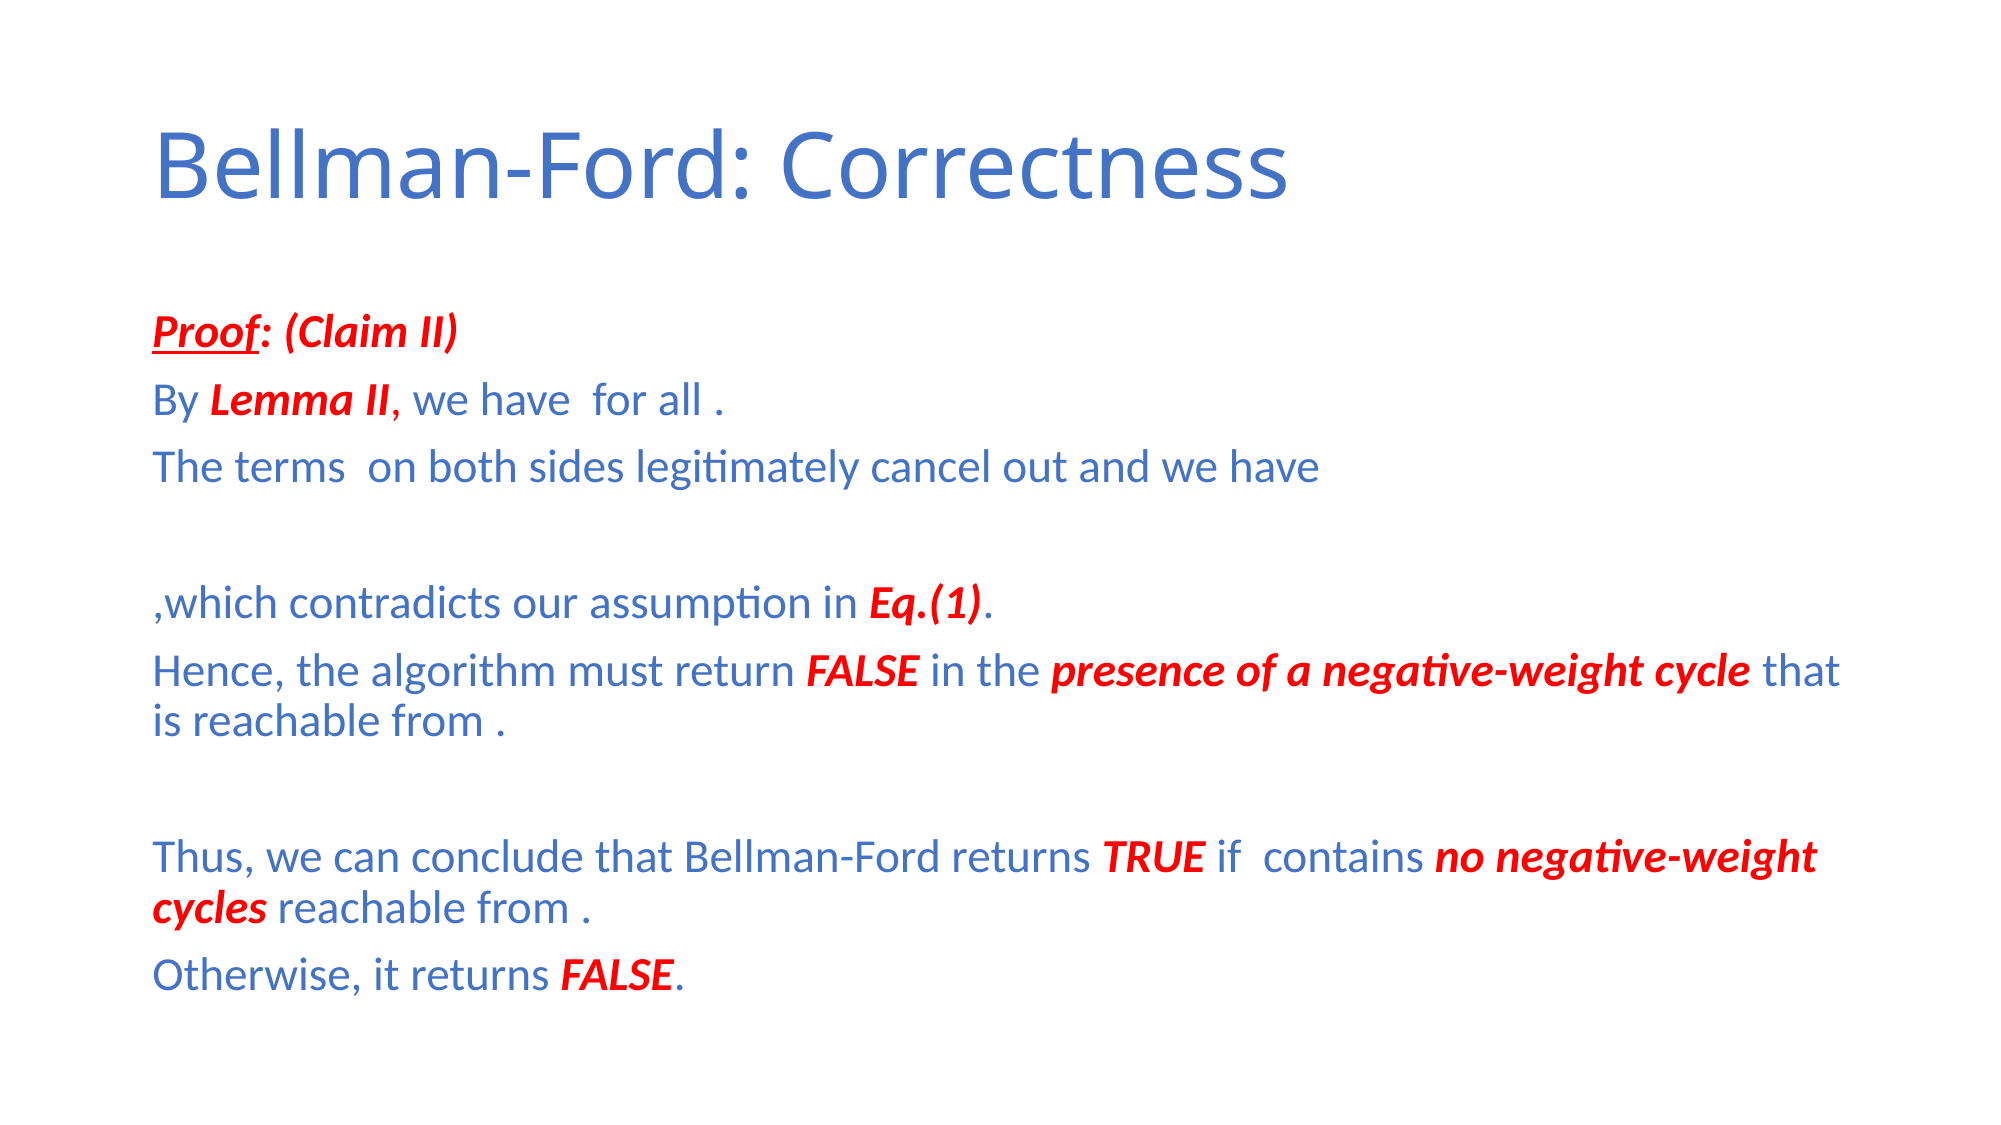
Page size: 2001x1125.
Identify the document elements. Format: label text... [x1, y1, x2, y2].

title Bellman-Ford: Correctness [137, 59, 1863, 278]
